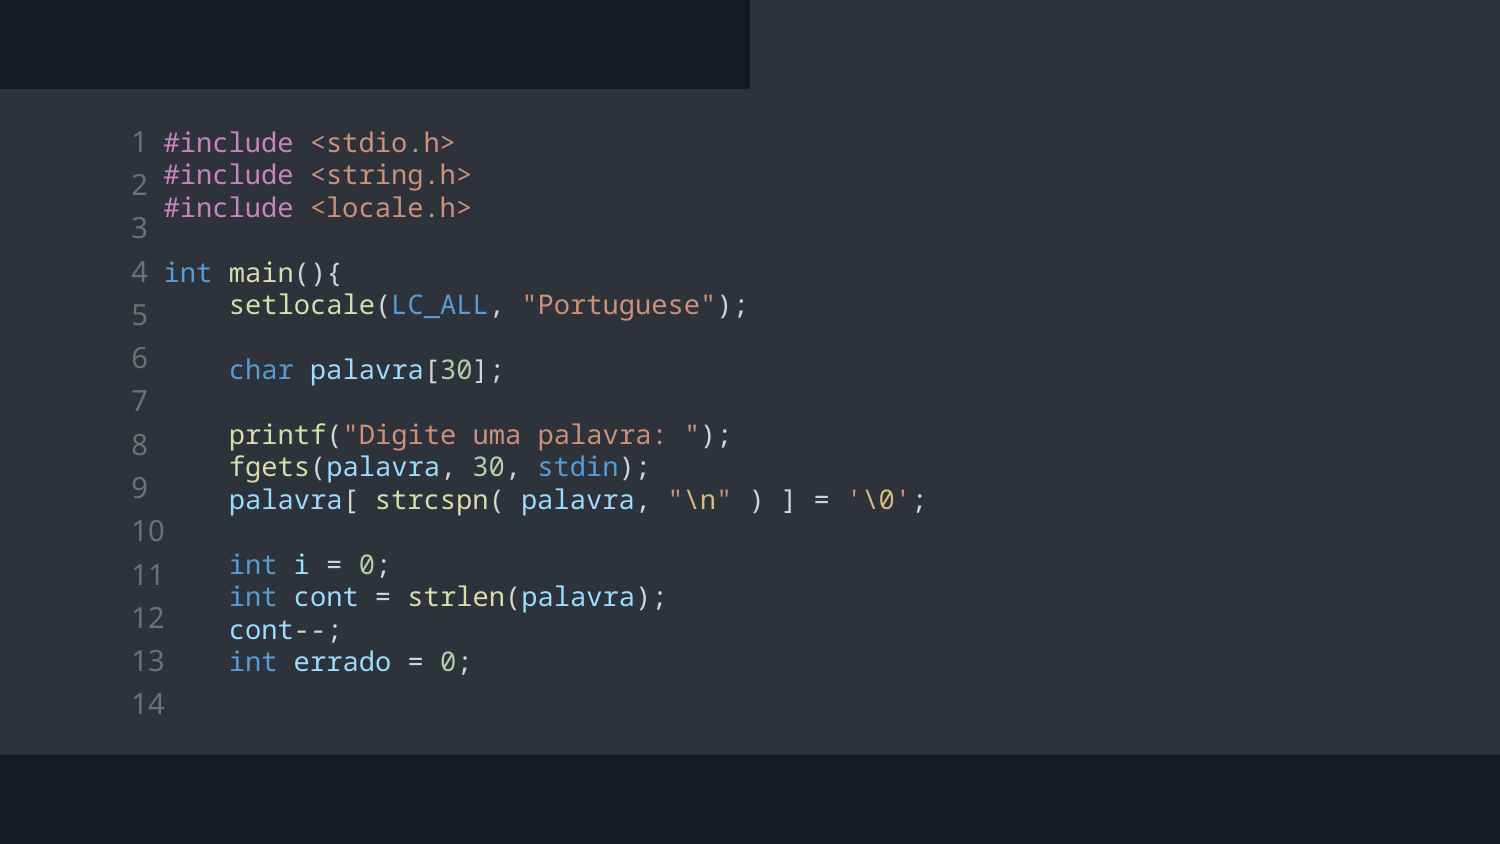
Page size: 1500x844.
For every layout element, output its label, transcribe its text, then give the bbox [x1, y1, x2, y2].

text_box #include <stdio.h> #include <string.h> #include <locale.h> int main(){ setlocale(LC_ALL, "Portuguese"); char palavra[30]; printf("Digite uma palavra: "); fgets(palavra, 30, stdin); palavra[ strcspn( palavra, "\n" ) ] = '\0'; int i = 0; int cont = strlen(palavra); cont--; int errado = 0; [148, 117, 1273, 720]
